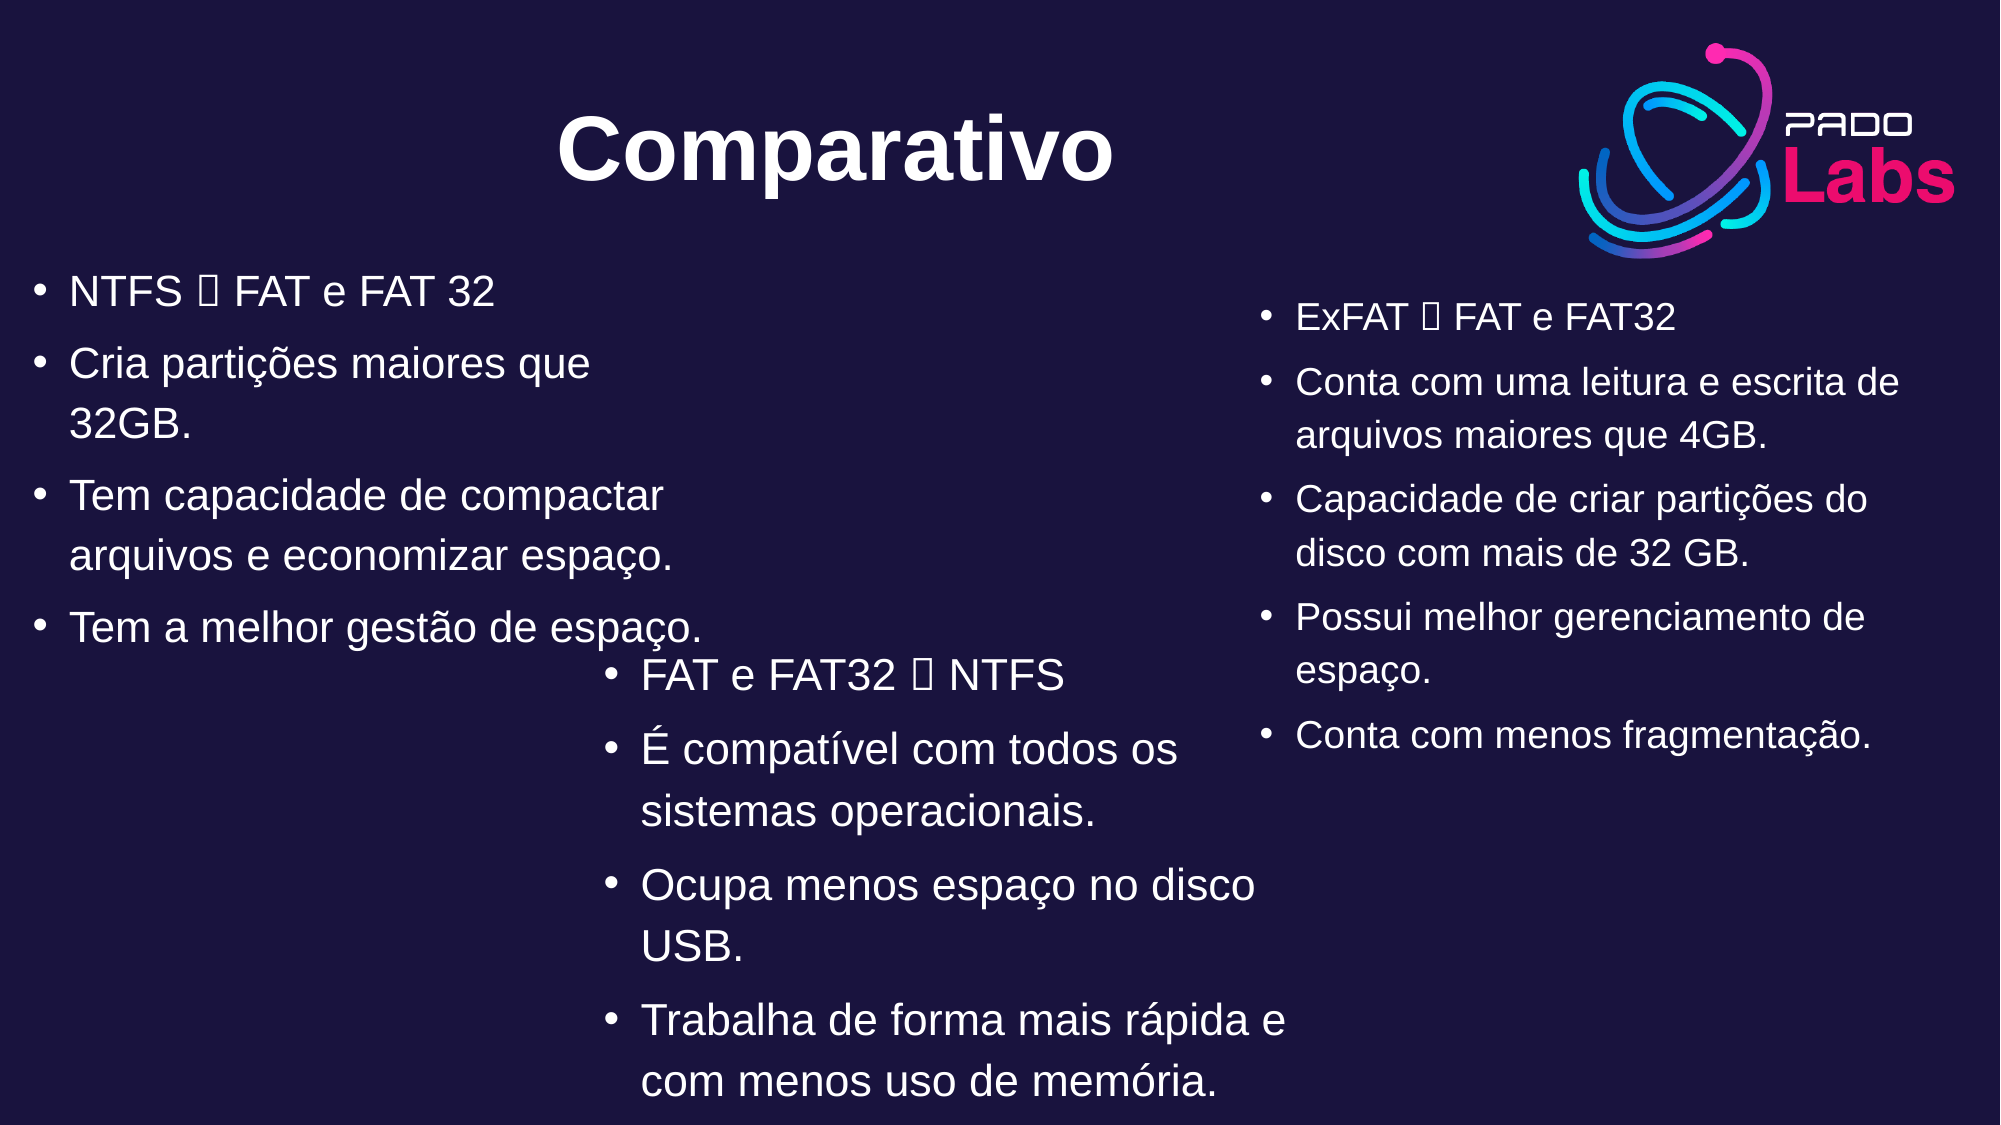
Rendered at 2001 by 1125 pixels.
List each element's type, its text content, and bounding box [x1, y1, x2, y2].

list NTFS  FAT e FAT 32 Cria partições maiores que 32GB. Tem capacidade de compactar arquivos e economizar espaço. Tem a melhor gestão de espaço. [17, 248, 741, 736]
picture [1578, 43, 1956, 259]
text_box FAT e FAT32  NTFS É compatível com todos os sistemas operacionais. Ocupa menos espaço no disco USB. Trabalha de forma mais rápida e com menos uso de memória. [588, 631, 1311, 1119]
title Comparativo [137, 84, 1561, 218]
text_box ExFAT  FAT e FAT32 Conta com uma leitura e escrita de arquivos maiores que 4GB. Capacidade de criar partições do disco com mais de 32 GB. Possui melhor gerenciamento de espaço. Conta com menos fragmentação. [1244, 277, 1968, 766]
